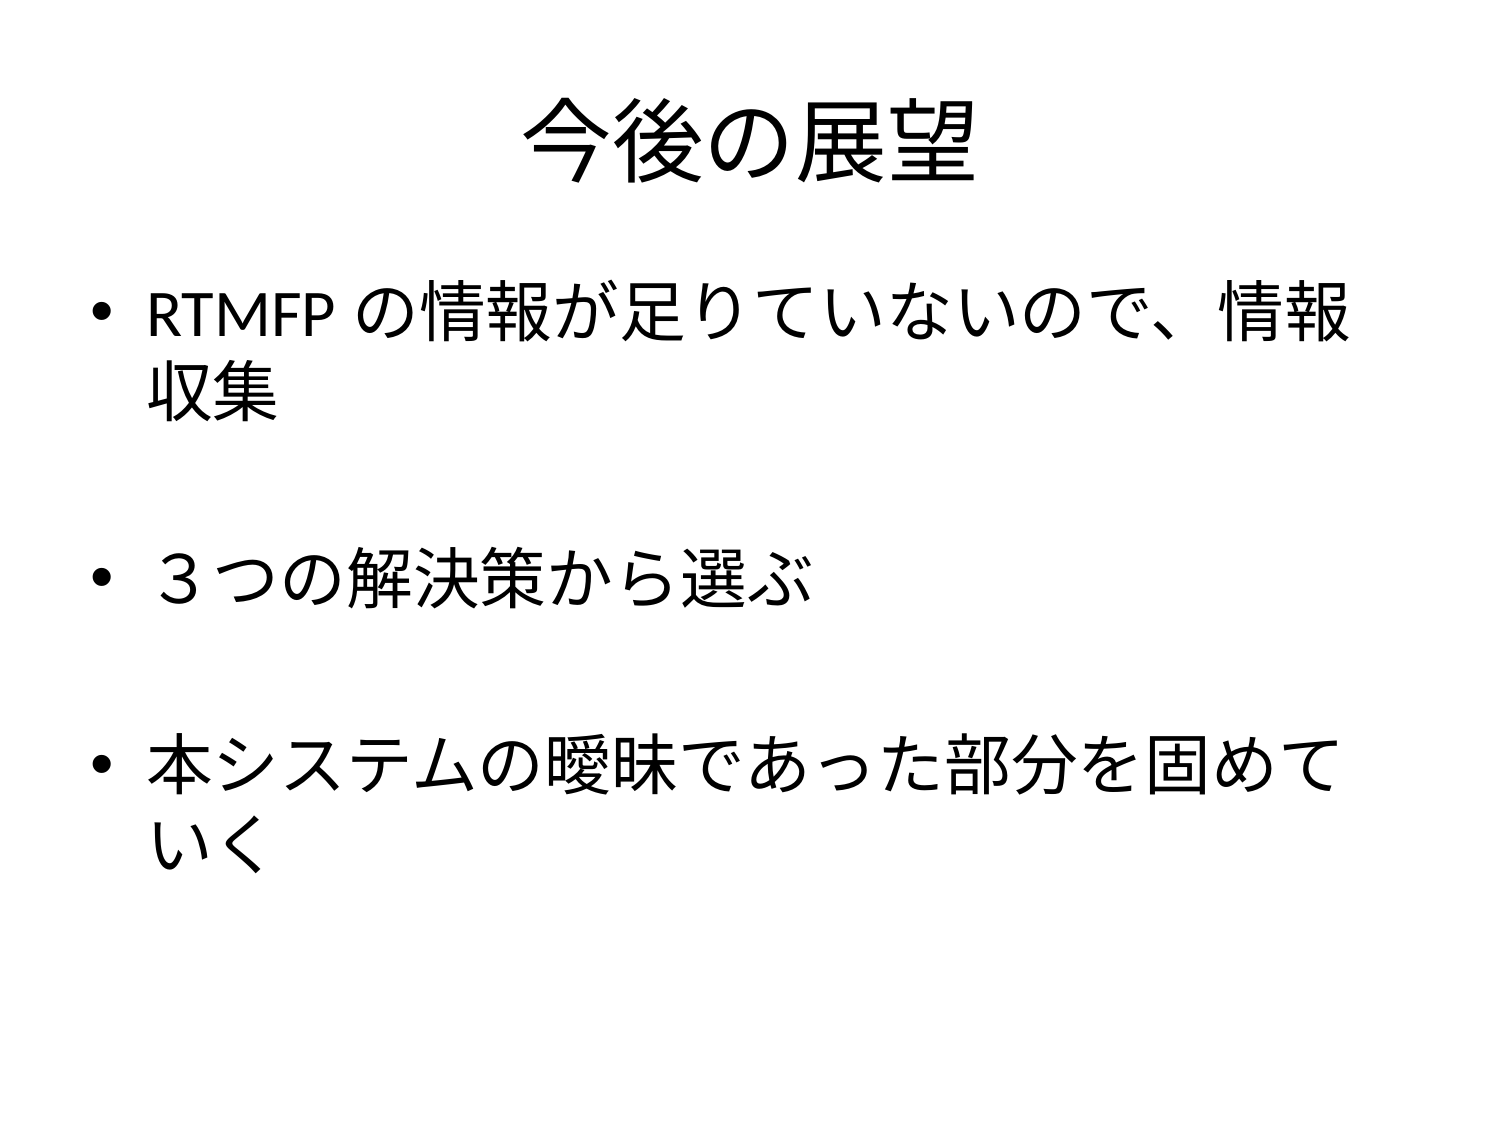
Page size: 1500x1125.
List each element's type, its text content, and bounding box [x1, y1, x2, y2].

title 今後の展望 [75, 45, 1425, 233]
list RTMFPの情報が足りていないので、情報収集 ３つの解決策から選ぶ 本システムの曖昧であった部分を固めていく [75, 262, 1425, 1005]
